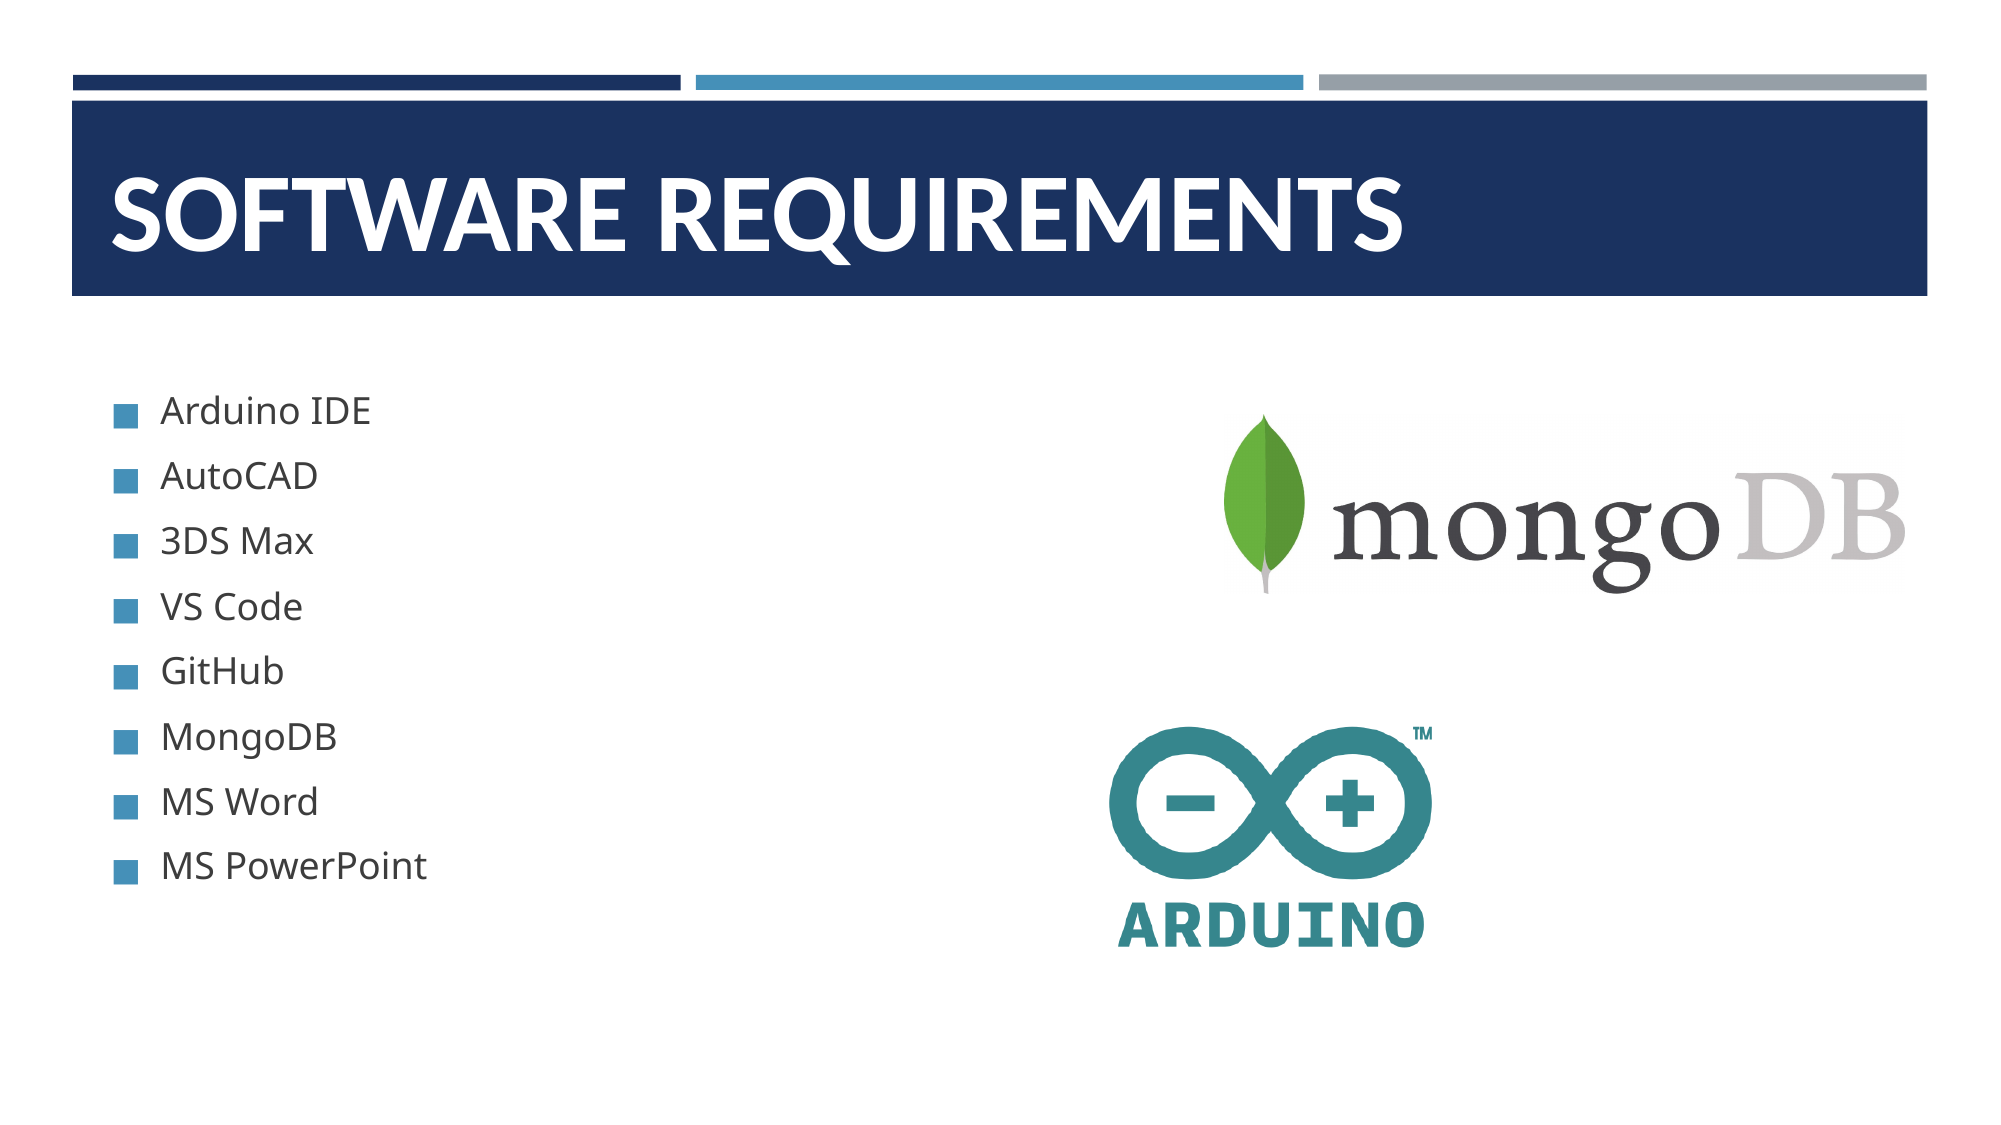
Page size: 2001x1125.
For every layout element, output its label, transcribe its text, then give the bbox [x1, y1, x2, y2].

list Arduino IDE AutoCAD 3DS Max VS Code GitHub MongoDB MS Word MS PowerPoint [95, 357, 1905, 977]
title SOFTWARE REQUIREMENTS [95, 115, 1905, 282]
picture [1224, 413, 1905, 594]
picture [1079, 644, 1464, 1029]
